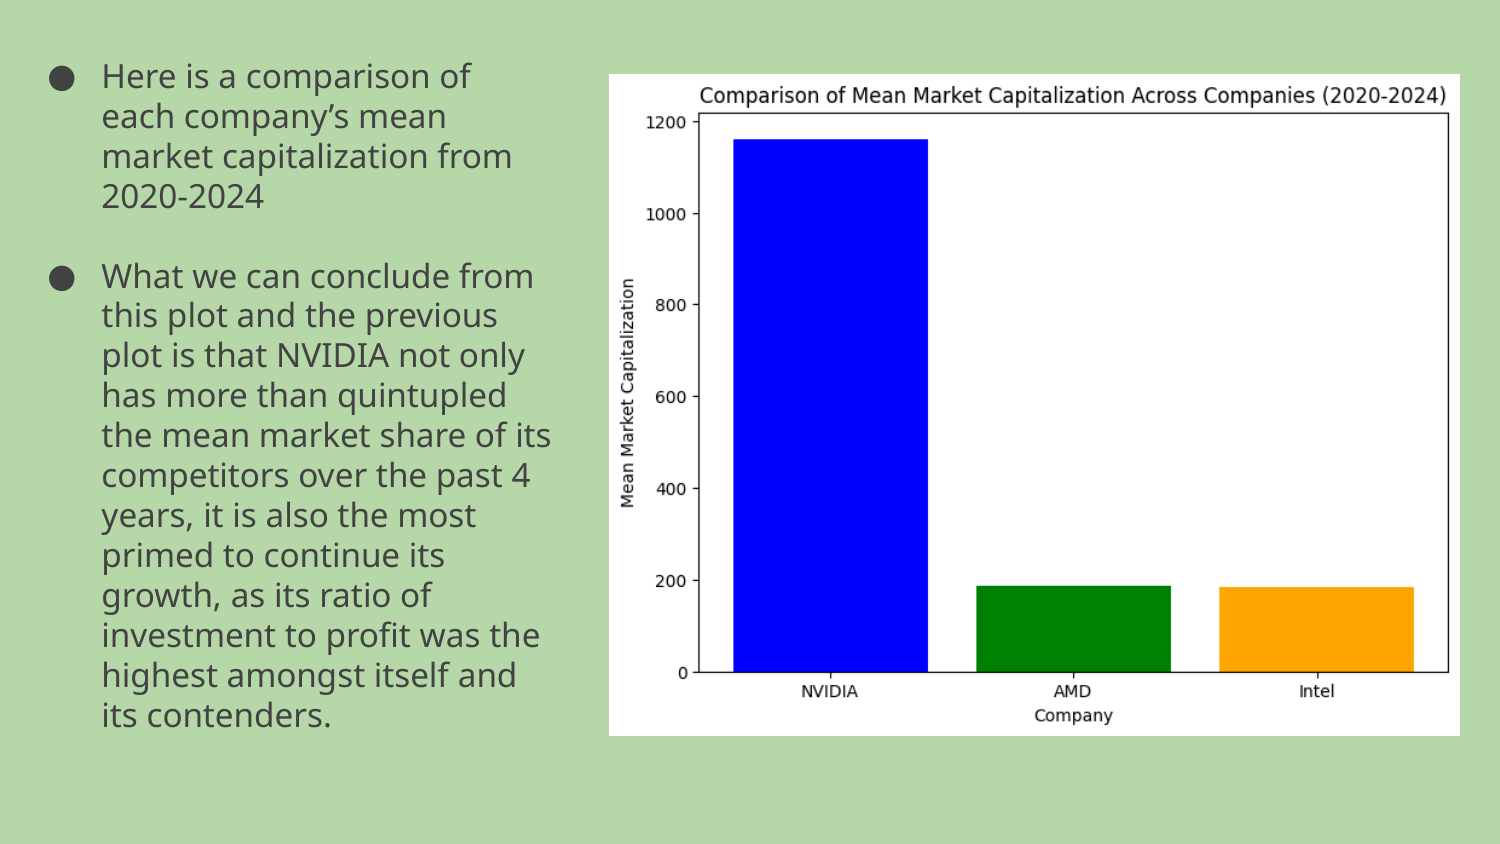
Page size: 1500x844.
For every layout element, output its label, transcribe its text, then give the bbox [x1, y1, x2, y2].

picture [608, 74, 1460, 736]
text_box Here is a comparison of each company’s mean market capitalization from 2020-2024 What we can conclude from this plot and the previous plot is that NVIDIA not only has more than quintupled the mean market share of its competitors over the past 4 years, it is also the most primed to continue its growth, as its ratio of investment to profit was the highest amongst itself and its contenders. [11, 40, 569, 784]
